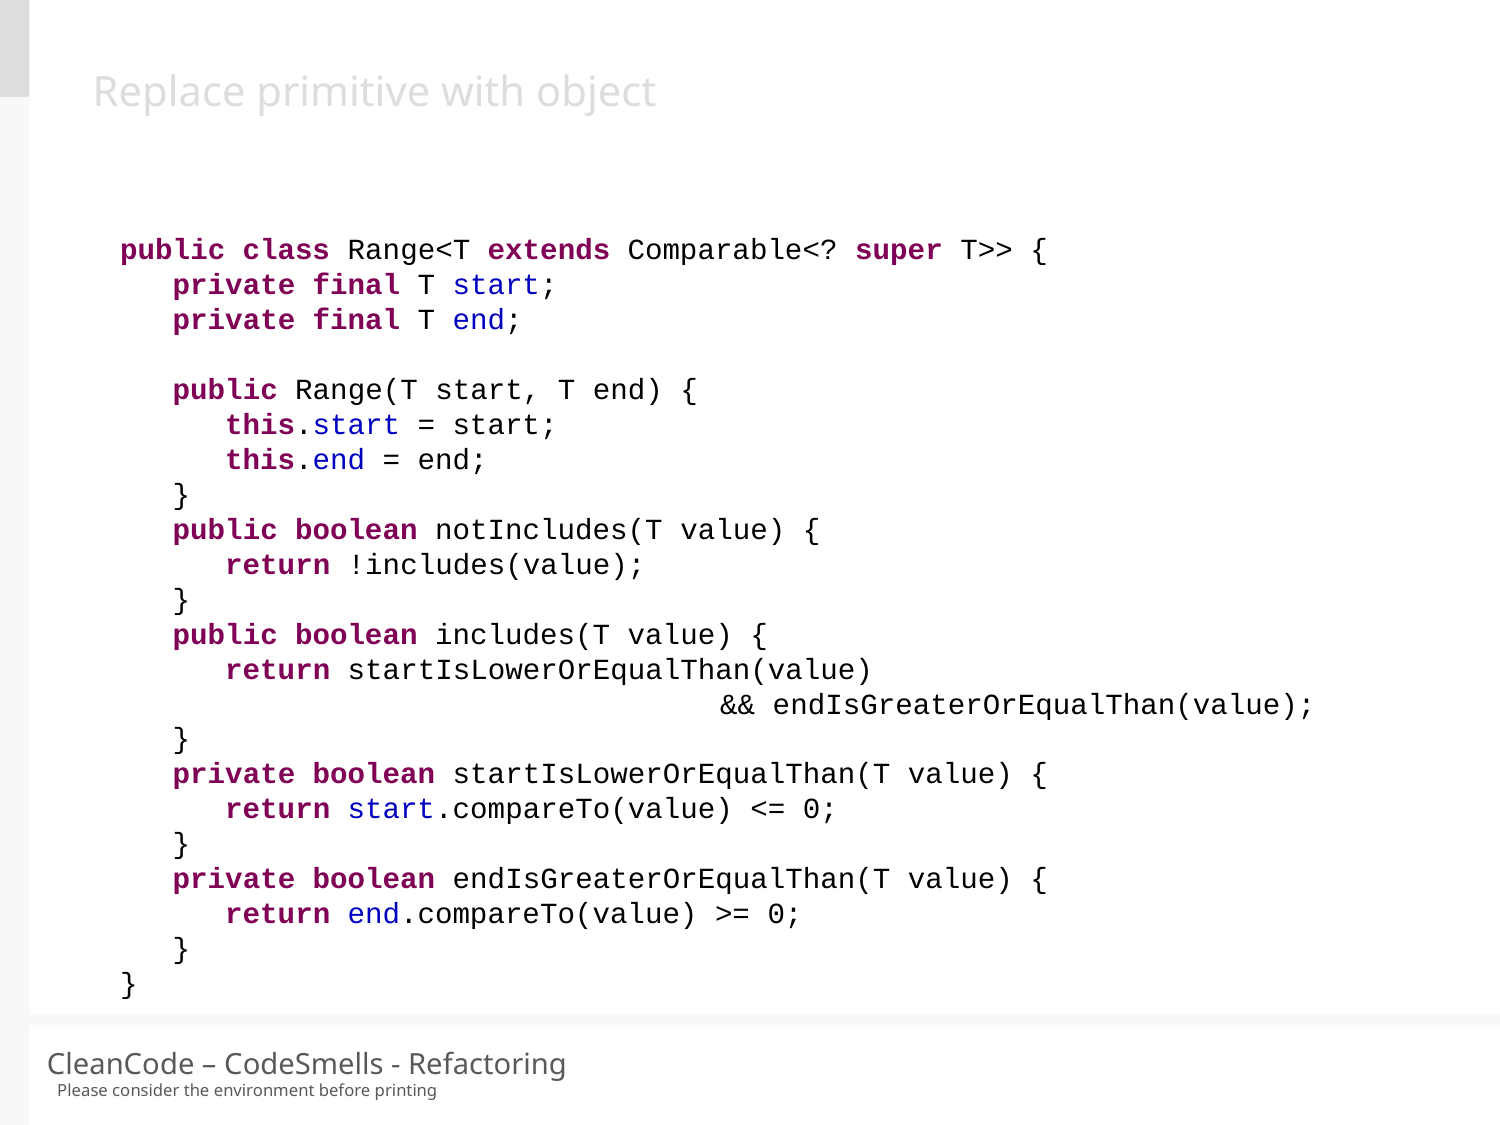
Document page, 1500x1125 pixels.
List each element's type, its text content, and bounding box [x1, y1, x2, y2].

text_box Replace primitive with object [77, 56, 1464, 106]
text_box public class Range<T extends Comparable<? super T>> { private final T start; private final T end; public Range(T start, T end) { this.start = start; this.end = end; } public boolean notIncludes(T value) { return !includes(value); } public boolean includes(T value) { return startIsLowerOrEqualThan(value) && endIsGreaterOrEqualThan(value); } private boolean startIsLowerOrEqualThan(T value) { return start.compareTo(value) <= 0; } private boolean endIsGreaterOrEqualThan(T value) { return end.compareTo(value) >= 0; } } [105, 222, 1331, 1007]
